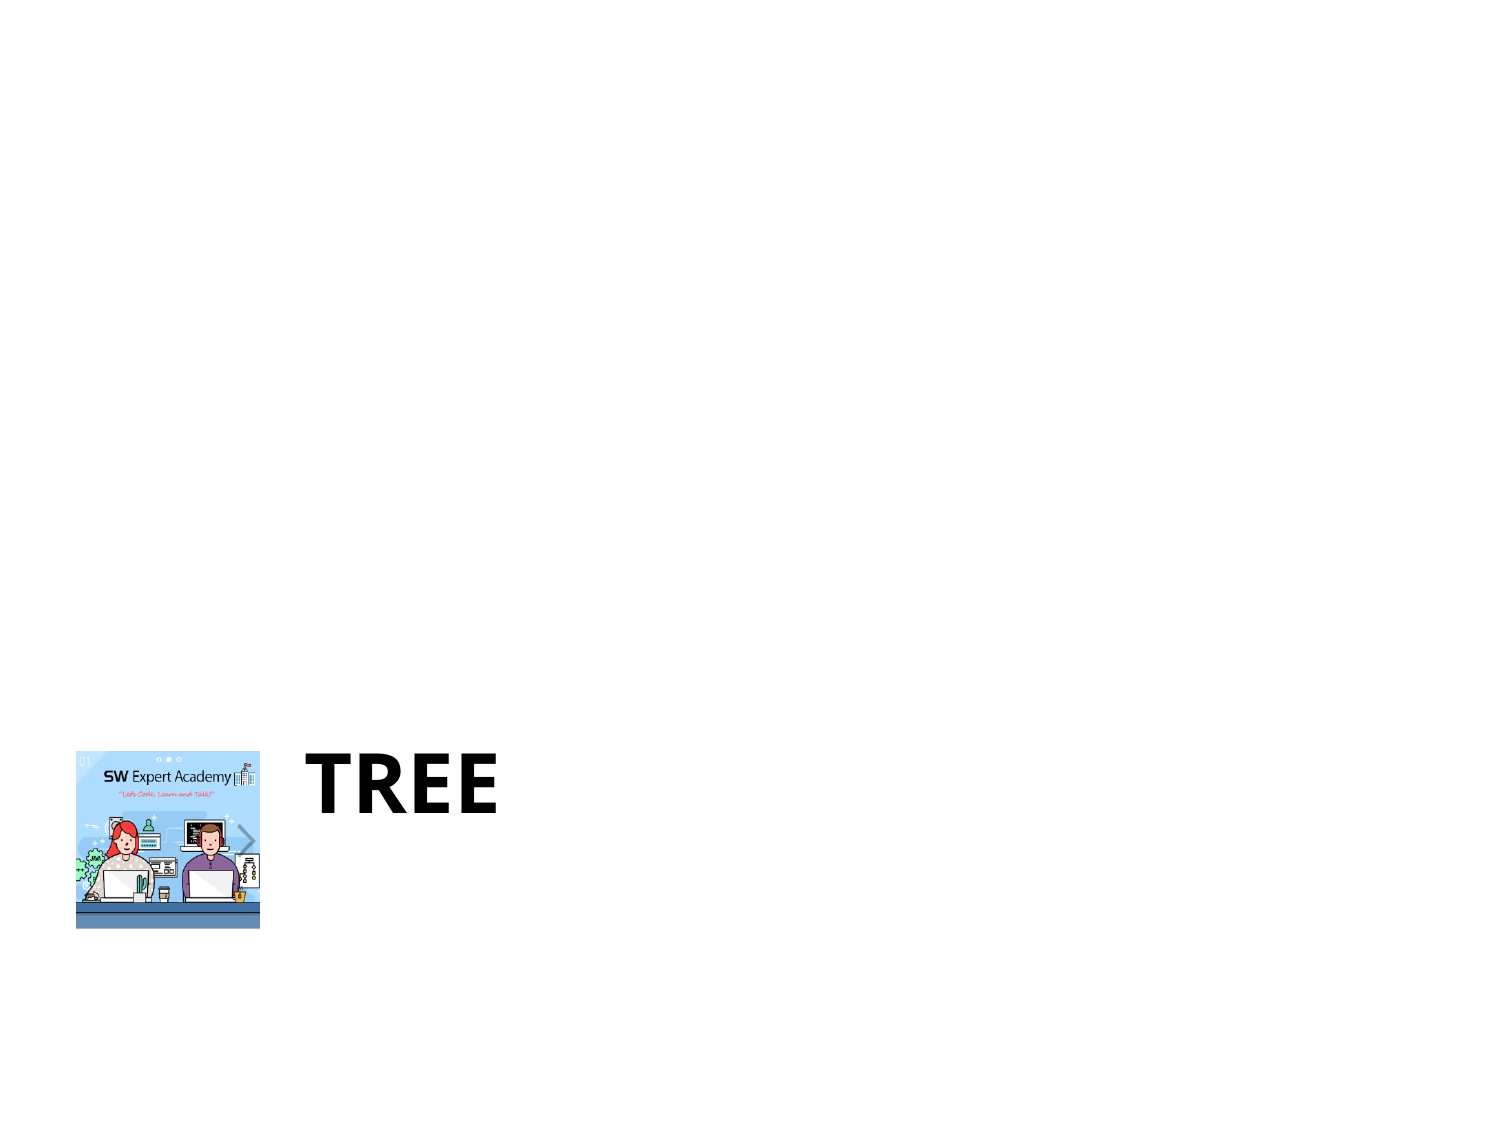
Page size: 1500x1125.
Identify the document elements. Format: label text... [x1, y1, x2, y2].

text_box [118, 722, 289, 947]
picture [76, 751, 118, 929]
title Tree [289, 722, 1394, 947]
